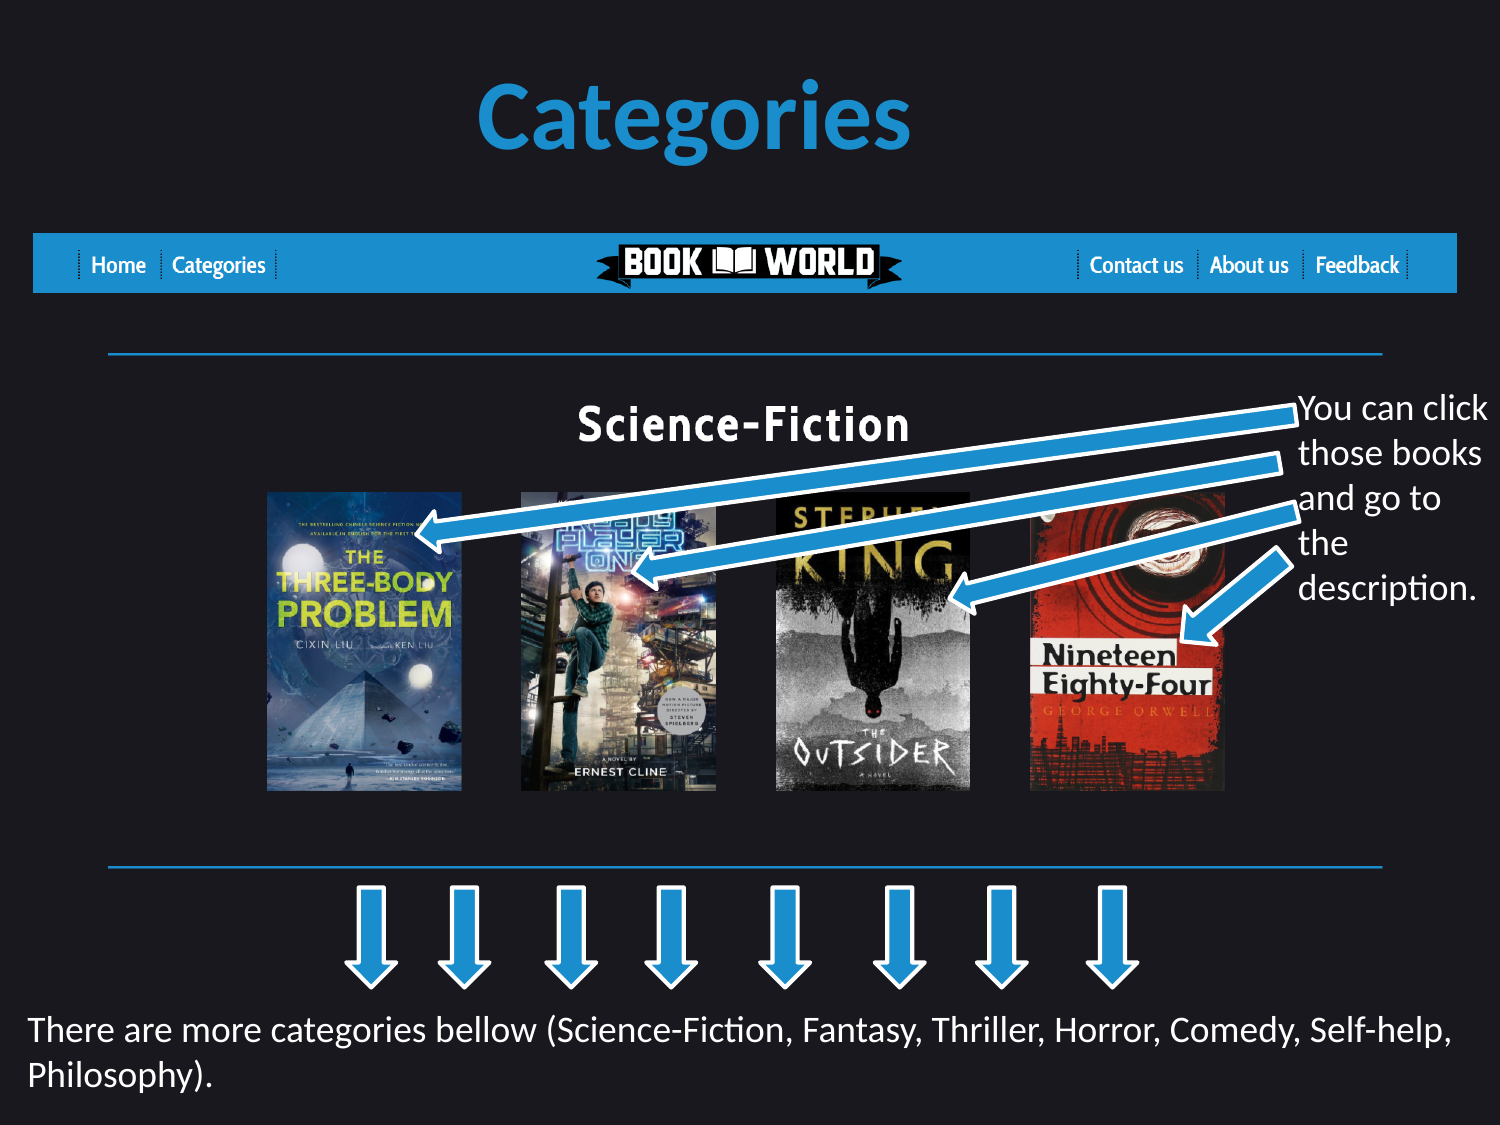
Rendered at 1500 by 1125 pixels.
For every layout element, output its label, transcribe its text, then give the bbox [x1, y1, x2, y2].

text_box [974, 921, 1029, 990]
text_box You can click those books and go to the description. [1461, 375, 1500, 616]
text_box [344, 921, 399, 990]
text_box [758, 921, 813, 990]
text_box [437, 921, 492, 990]
text_box [544, 921, 599, 990]
picture [33, 212, 1457, 913]
text_box [1085, 921, 1140, 990]
text_box [872, 921, 927, 990]
text_box Categories [462, 41, 1014, 177]
text_box [644, 921, 699, 990]
text_box There are more categories bellow (Science-Fiction, Fantasy, Thriller, Horror, Comedy, Self-help, Philosophy). [12, 997, 1500, 1102]
